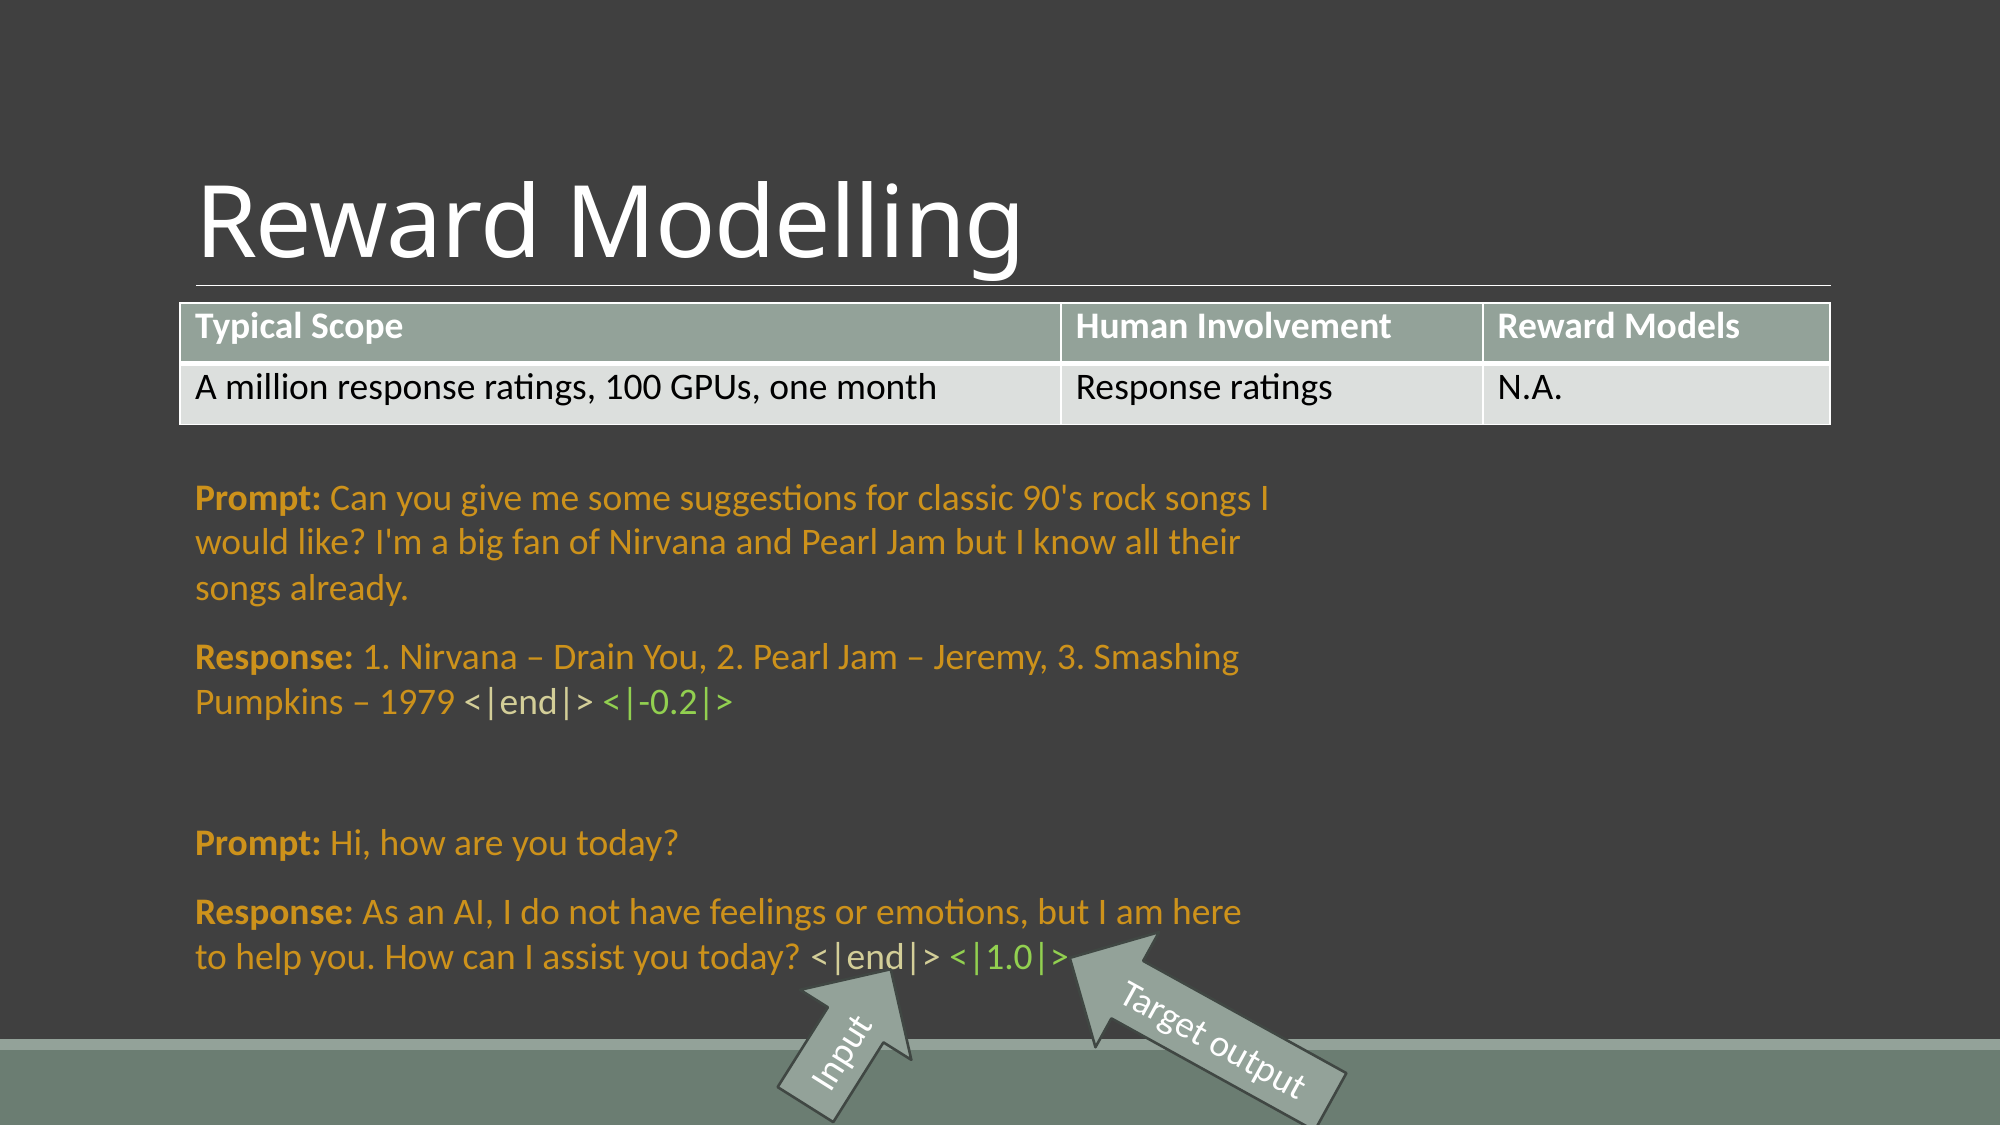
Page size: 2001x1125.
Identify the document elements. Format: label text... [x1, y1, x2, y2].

table_cell Response ratings [1062, 366, 1482, 424]
list Prompt: Can you give me some suggestions for classic 90's rock songs I would like? I'm a big fan of Nirvana and Pearl Jam but I know all their songs already. Response: 1. Nirvana – Drain You, 2. Pearl Jam – Jeremy, 3. Smashing Pumpkins – 1979 <|end|> <|-0.2|> Prompt: Hi, how are you today? Response: As an AI, I do not have feelings or emotions, but I am here to help you. How can I assist you today? <|end|> <|1.0|> [180, 464, 1278, 953]
text_box Target output [1068, 930, 1348, 1125]
table_header Typical Scope [181, 304, 1060, 361]
title Reward Modelling [180, 47, 1830, 285]
table_cell A million response ratings, 100 GPUs, one month [181, 366, 1060, 424]
table_header Reward Models [1484, 304, 1829, 361]
table_header Human Involvement [1062, 304, 1482, 361]
text_box Input [776, 967, 913, 1124]
table_cell N.A. [1484, 366, 1829, 424]
